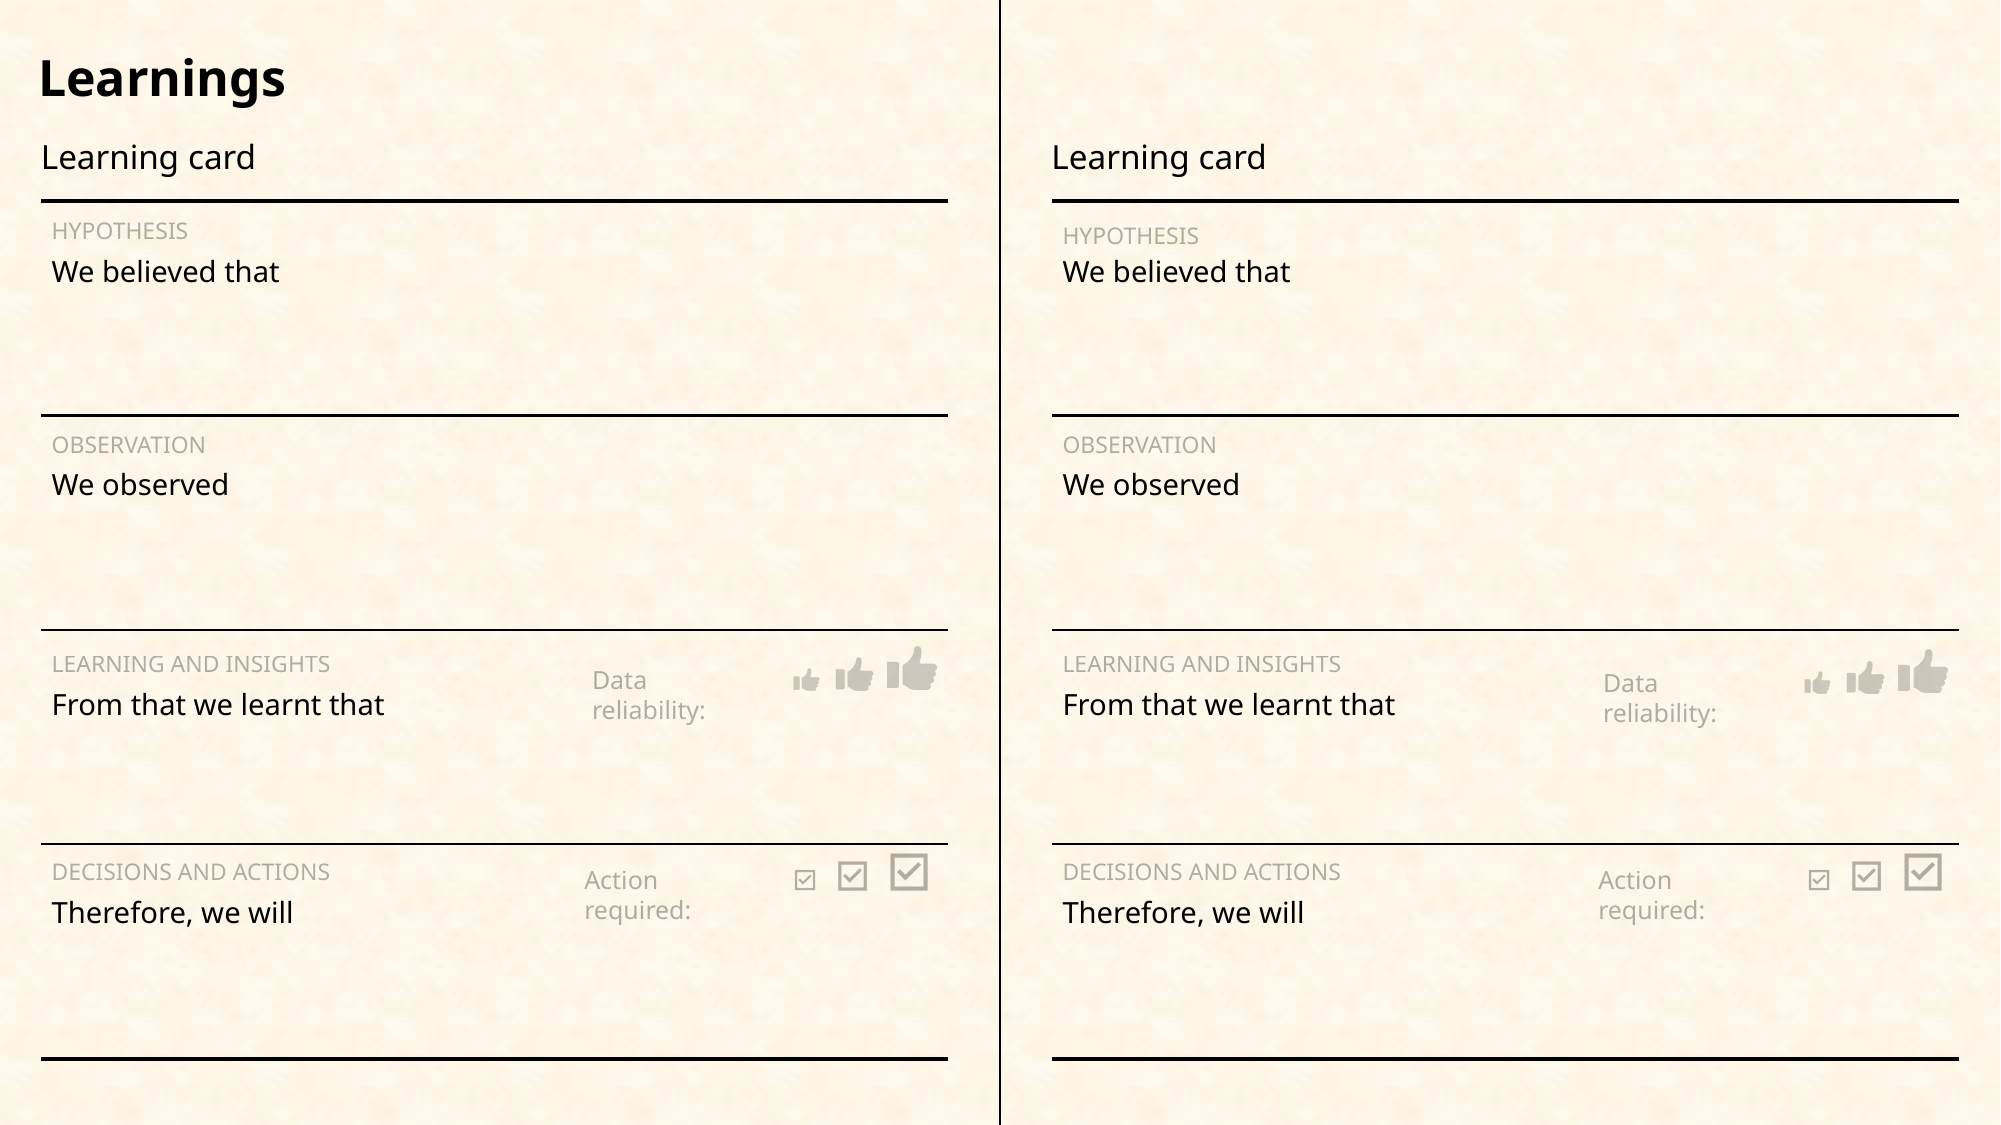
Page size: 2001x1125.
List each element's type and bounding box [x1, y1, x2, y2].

picture [1893, 641, 1953, 701]
picture [1801, 862, 1837, 898]
picture [791, 664, 822, 695]
picture [787, 862, 823, 898]
picture [1841, 839, 1956, 905]
picture [1843, 655, 1888, 700]
picture [832, 651, 877, 697]
picture [1802, 667, 1833, 698]
picture [827, 839, 942, 905]
picture [882, 638, 942, 698]
